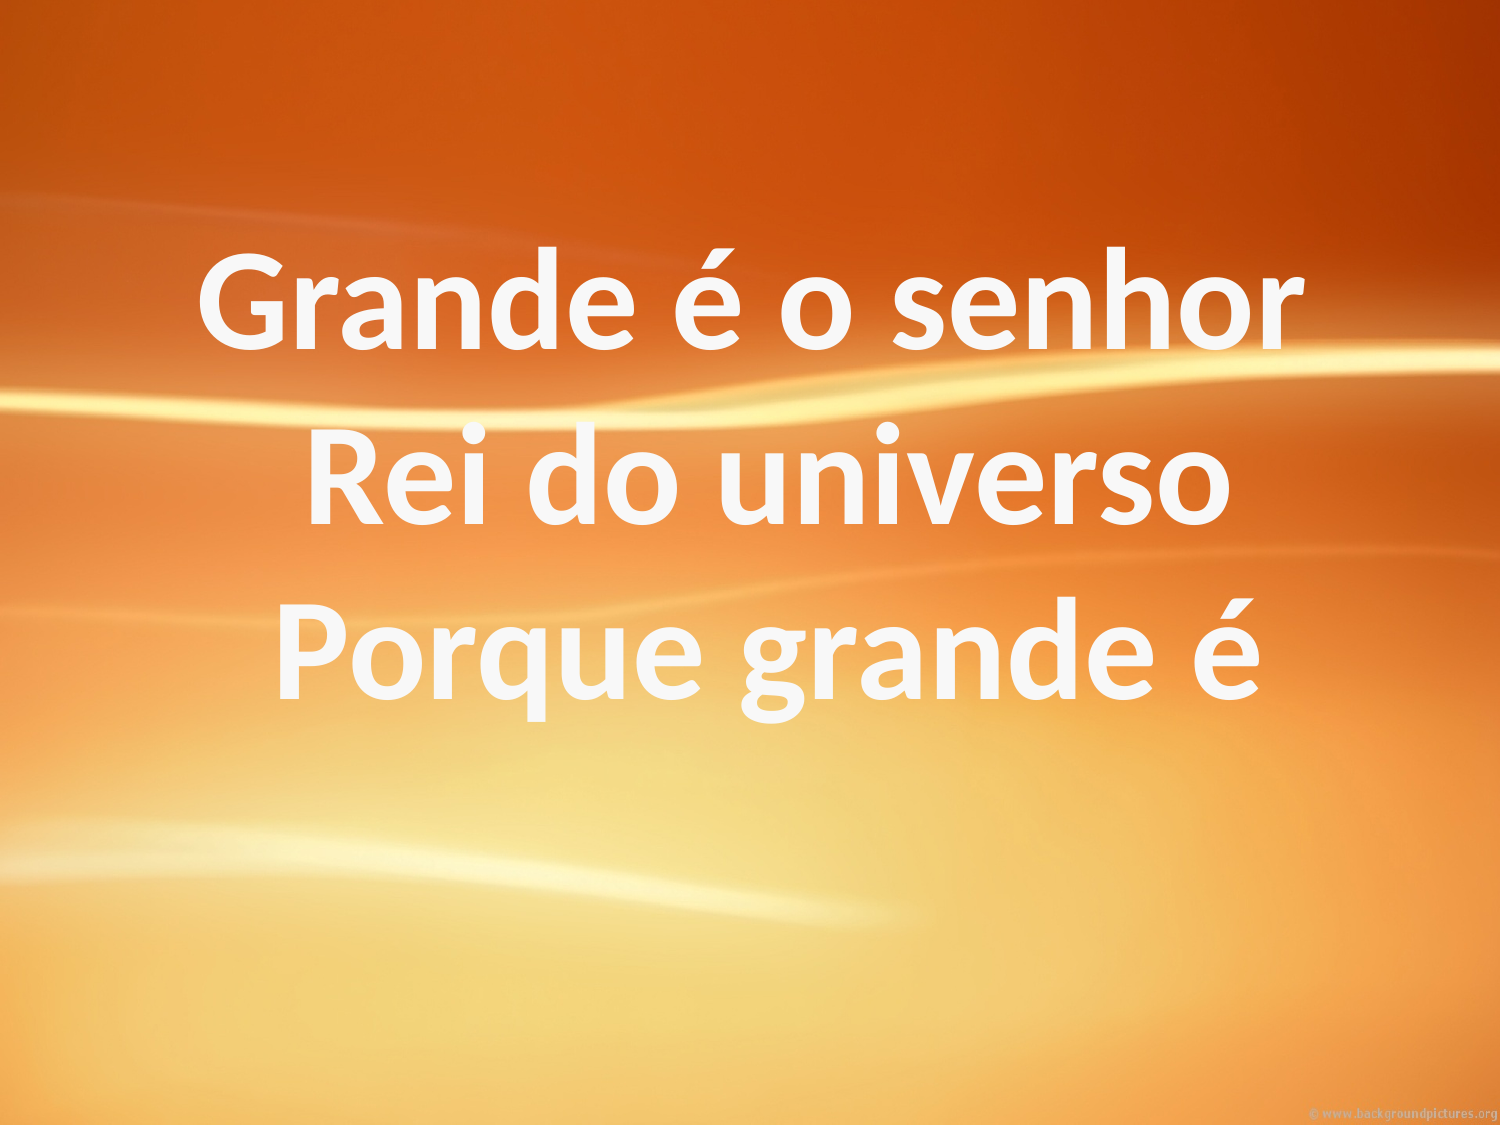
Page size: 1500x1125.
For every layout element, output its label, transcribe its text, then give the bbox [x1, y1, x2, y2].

subtitle Grande é o senhor Rei do universo Porque grande é [37, 196, 1500, 963]
picture [0, 0, 1500, 1125]
